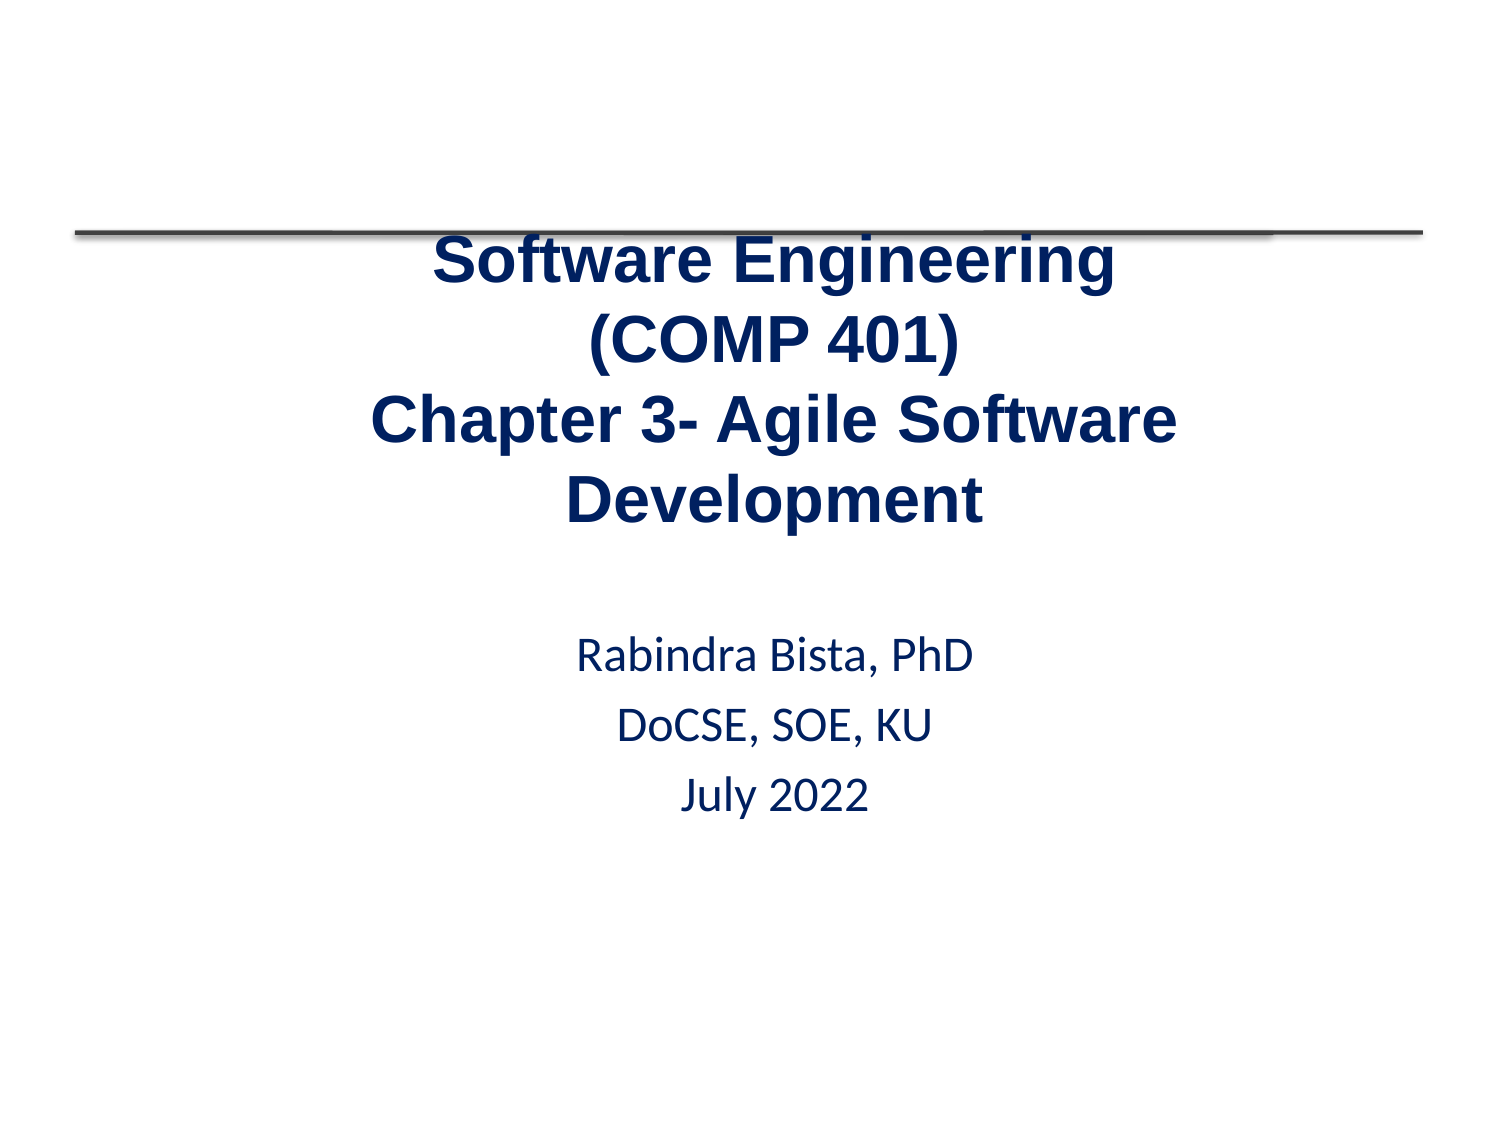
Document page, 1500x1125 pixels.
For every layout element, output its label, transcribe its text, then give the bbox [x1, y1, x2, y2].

text_box Rabindra Bista, PhD DoCSE, SOE, KU July 2022 [249, 614, 1300, 902]
text_box Software Engineering (COMP 401) Chapter 3- Agile Software Development [137, 254, 1413, 496]
